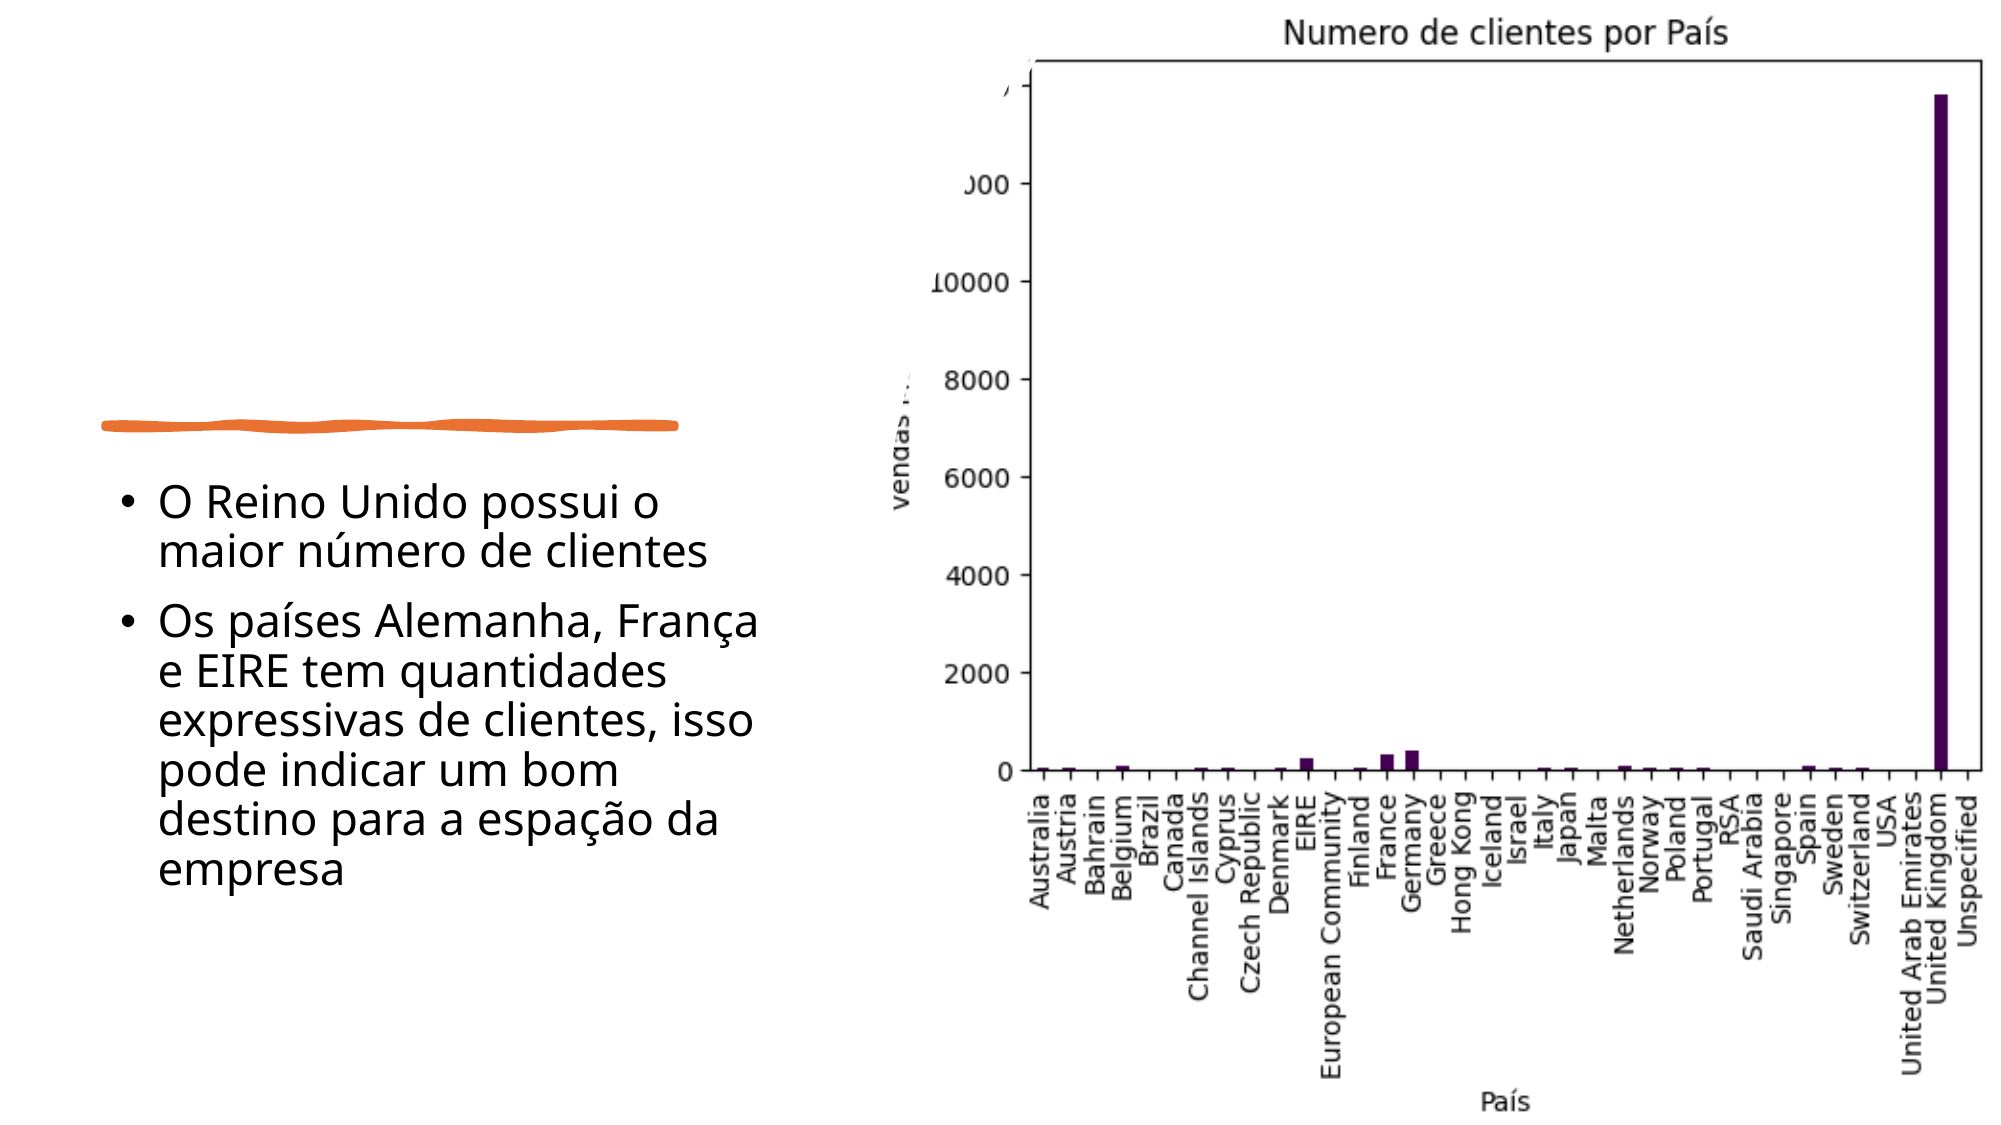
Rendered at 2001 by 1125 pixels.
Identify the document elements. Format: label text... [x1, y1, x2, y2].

text_box [0, 0, 870, 1125]
picture [870, 0, 2000, 1125]
list O Reino Unido possui o maior número de clientes Os países Alemanha, França e EIRE tem quantidades expressivas de clientes, isso pode indicar um bom destino para a espação da empresa [105, 471, 802, 1016]
text_box [103, 420, 677, 432]
